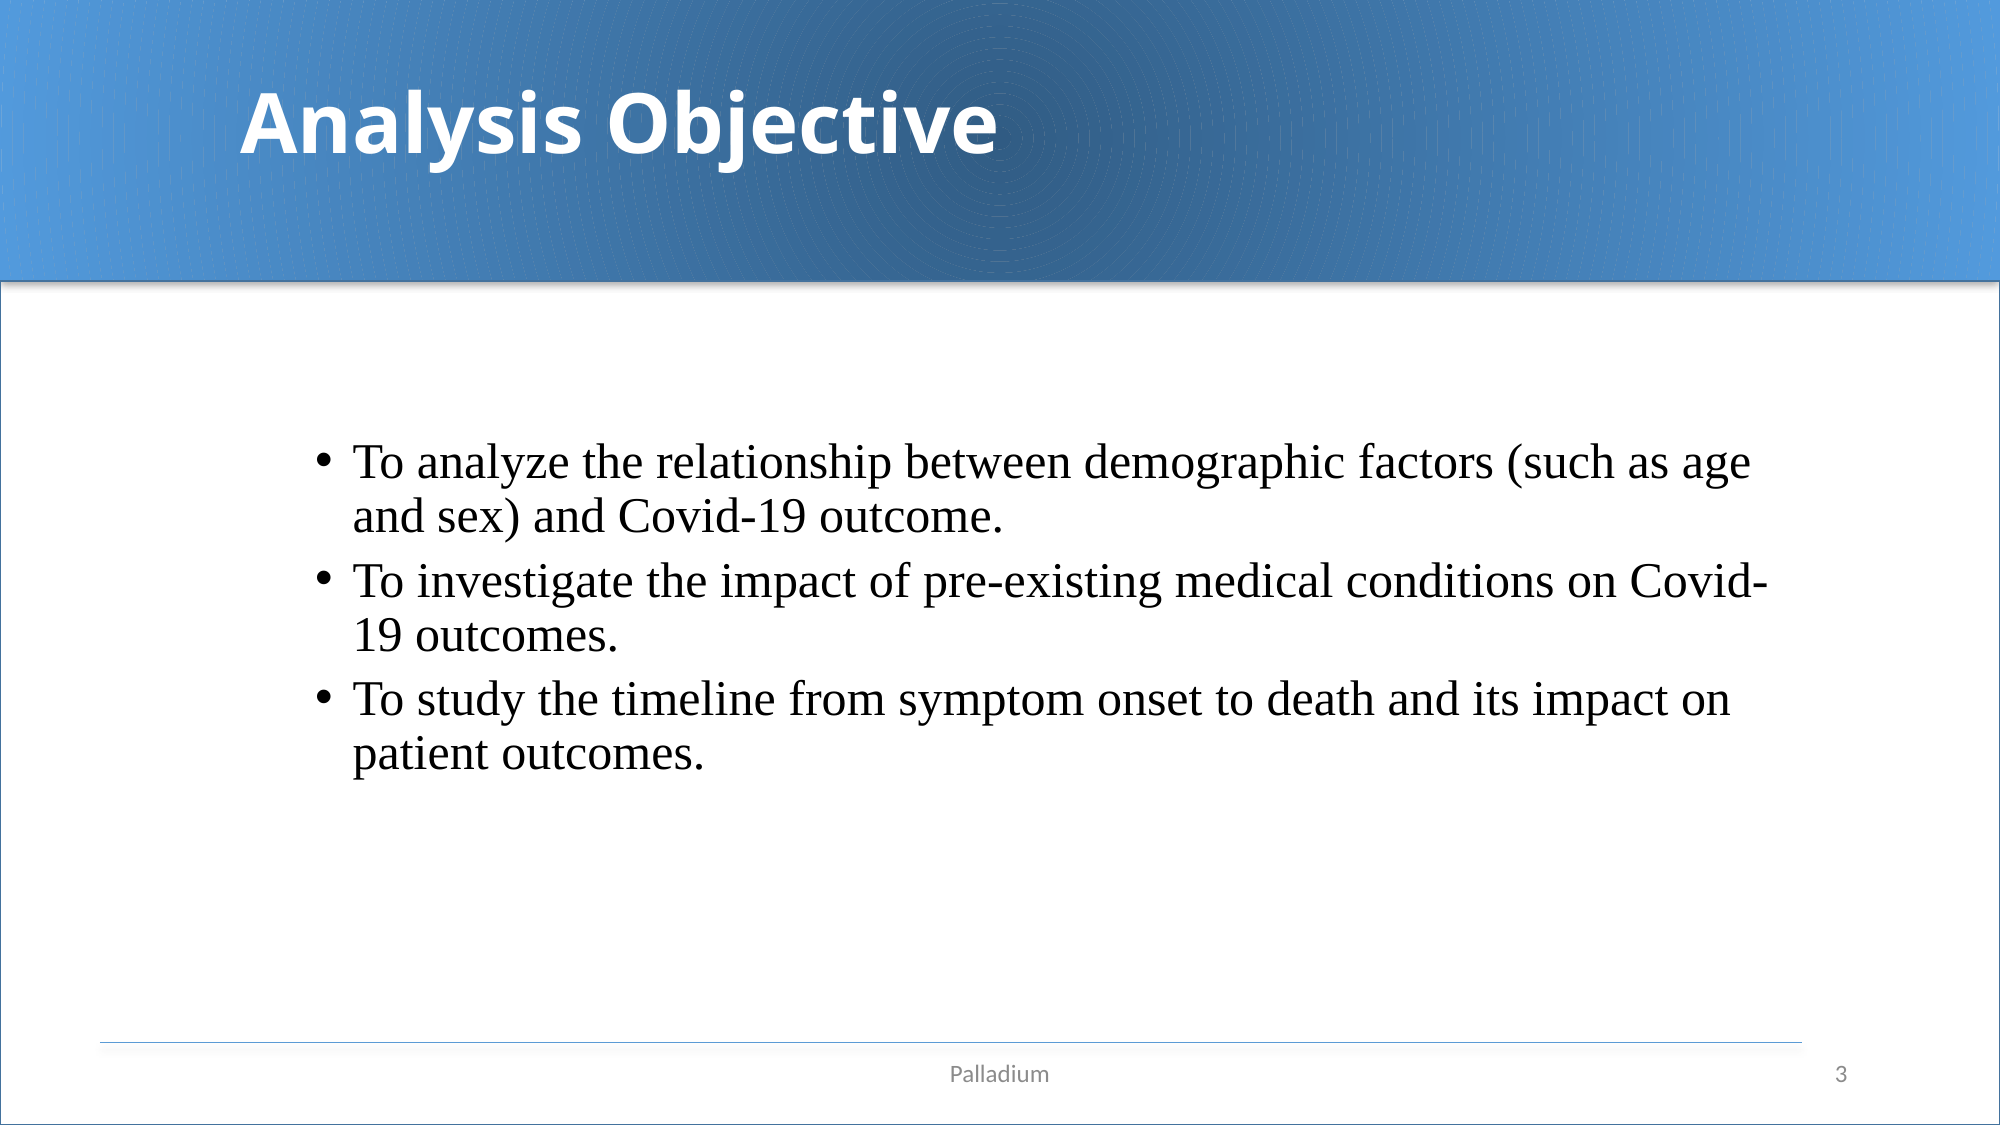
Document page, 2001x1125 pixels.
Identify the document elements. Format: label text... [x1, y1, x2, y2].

list To analyze the relationship between demographic factors (such as age and sex) and Covid-19 outcome. To investigate the impact of pre-existing medical conditions on Covid-19 outcomes. To study the timeline from symptom onset to death and its impact on patient outcomes. [225, 380, 1821, 985]
footer Palladium [662, 1043, 1338, 1103]
text_box [0, 0, 2000, 280]
text_box [0, 280, 2000, 1125]
slide_number 3 [1412, 1042, 1863, 1103]
title Analysis Objective [225, 41, 1849, 212]
